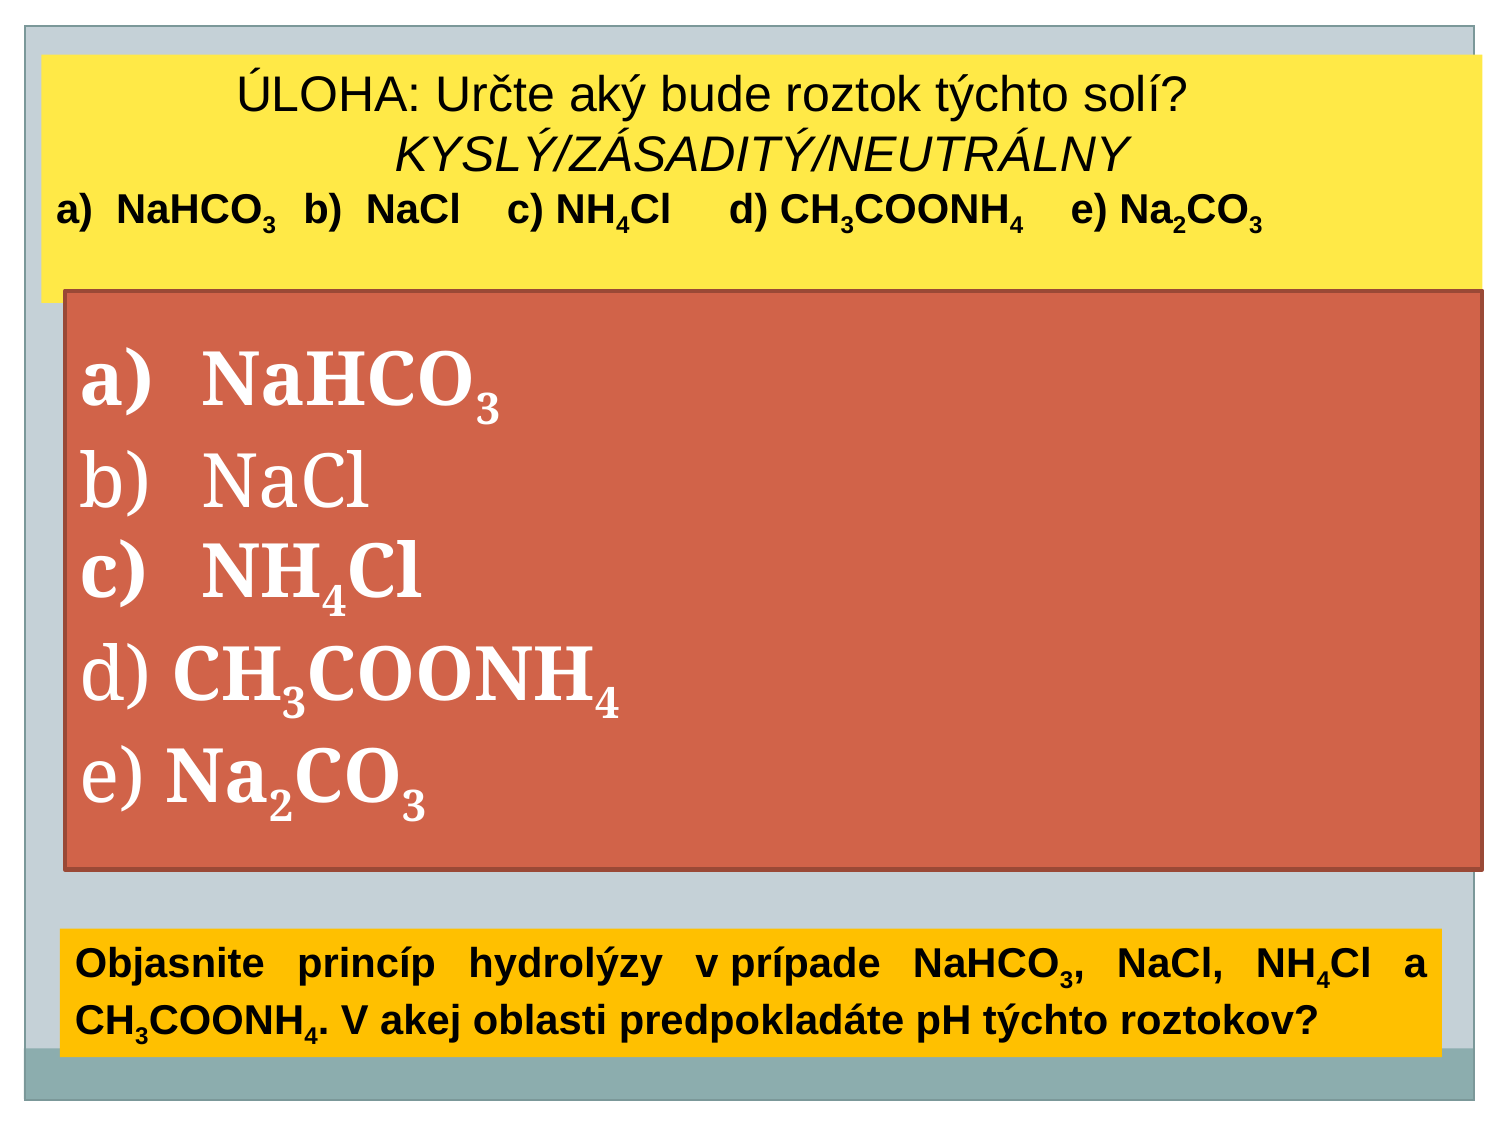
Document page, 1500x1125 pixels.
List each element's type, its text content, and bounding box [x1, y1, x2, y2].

text_box Objasnite princíp hydrolýzy v prípade NaHCO3, NaCl, NH4Cl a CH3COONH4. V akej oblasti predpokladáte pH týchto roztokov? [59, 928, 1442, 1058]
text_box NaHCO3 NaCl NH4Cl d) CH3COONH4 e) Na2CO3 [63, 289, 1484, 872]
text_box ÚLOHA: Určte aký bude roztok týchto solí? KYSLÝ/ZÁSADITÝ/NEUTRÁLNY a) NaHCO3 b) NaCl c) NH4Cl d) CH3COONH4 e) Na2CO3 [41, 54, 1483, 303]
